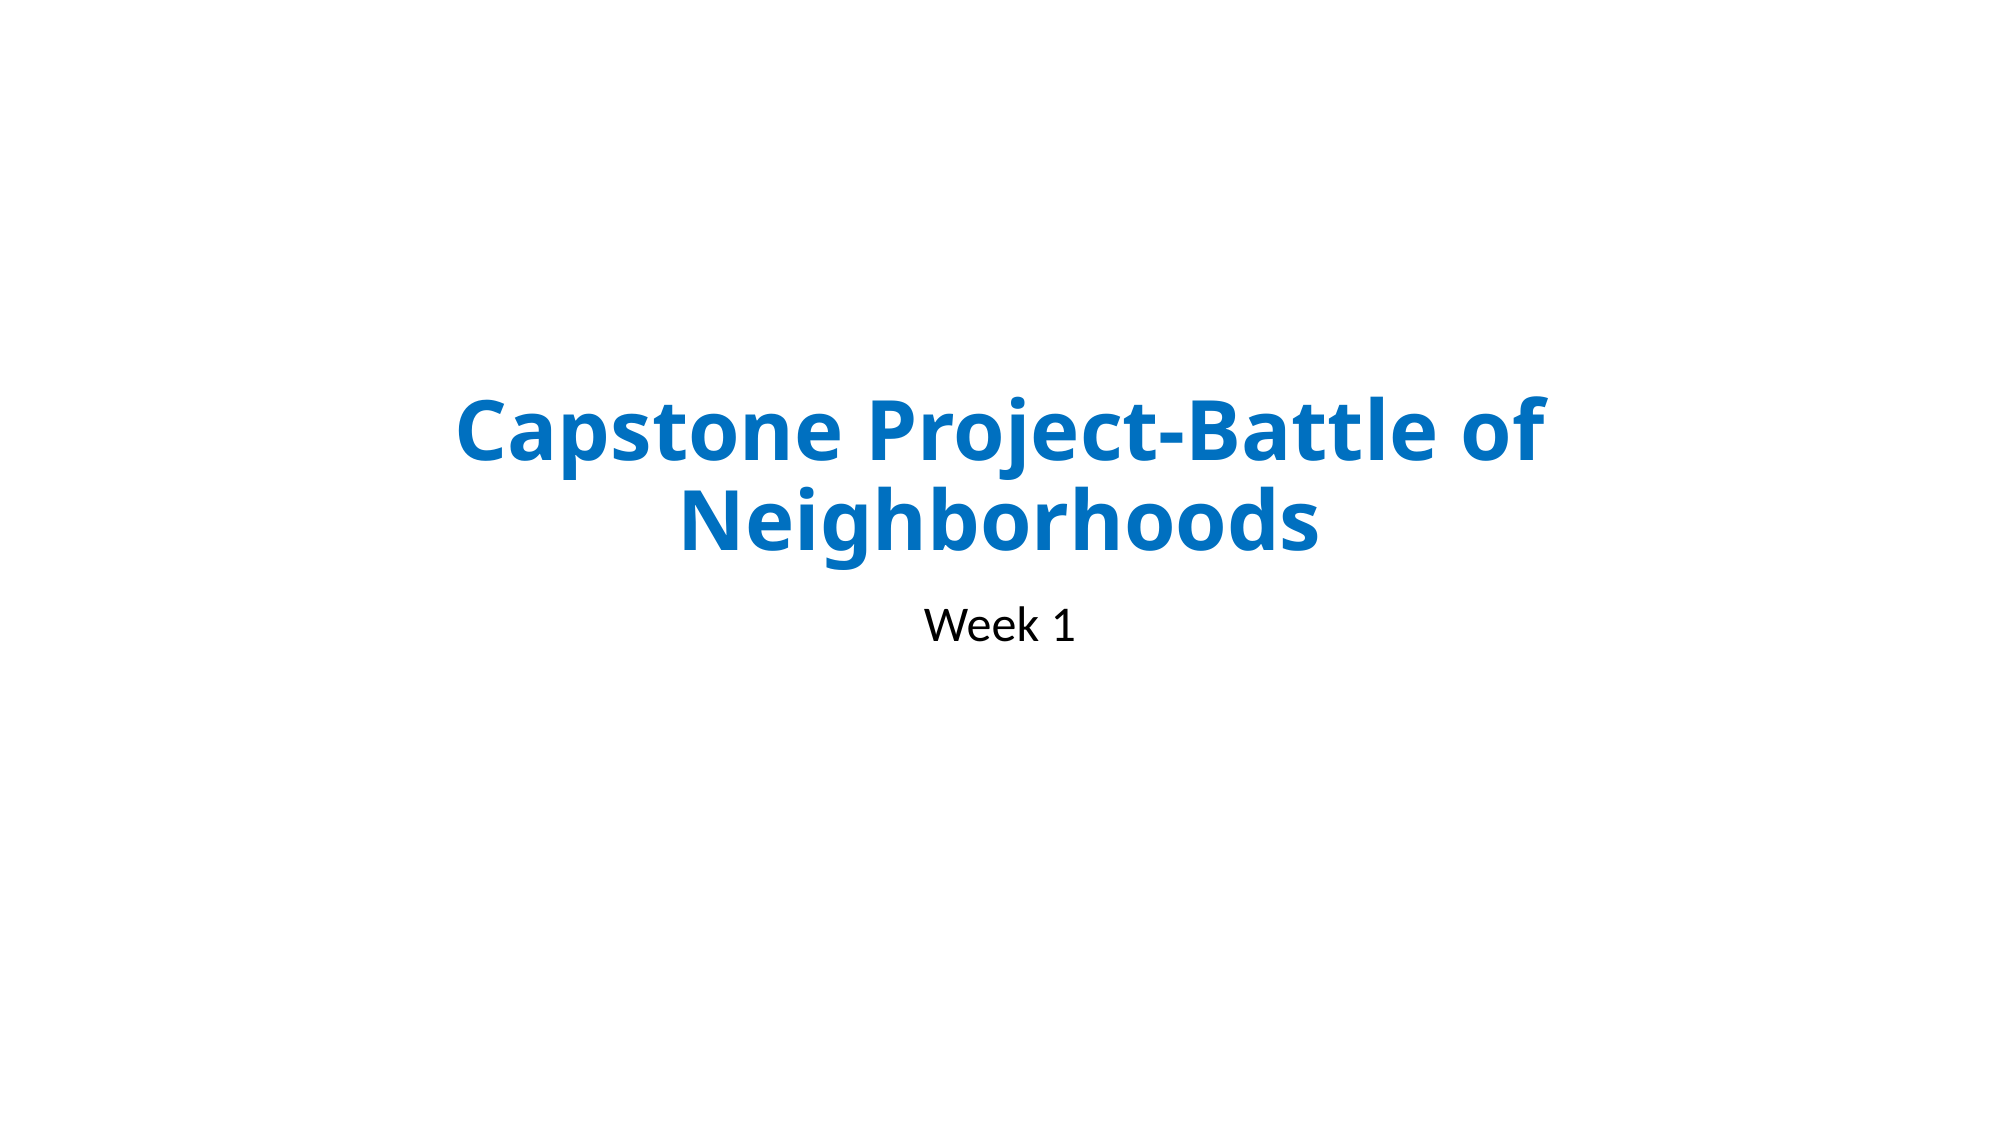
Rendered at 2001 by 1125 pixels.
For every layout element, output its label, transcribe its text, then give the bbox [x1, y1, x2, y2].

title Capstone Project-Battle of Neighborhoods [249, 184, 1750, 576]
subtitle Week 1 [249, 590, 1750, 863]
